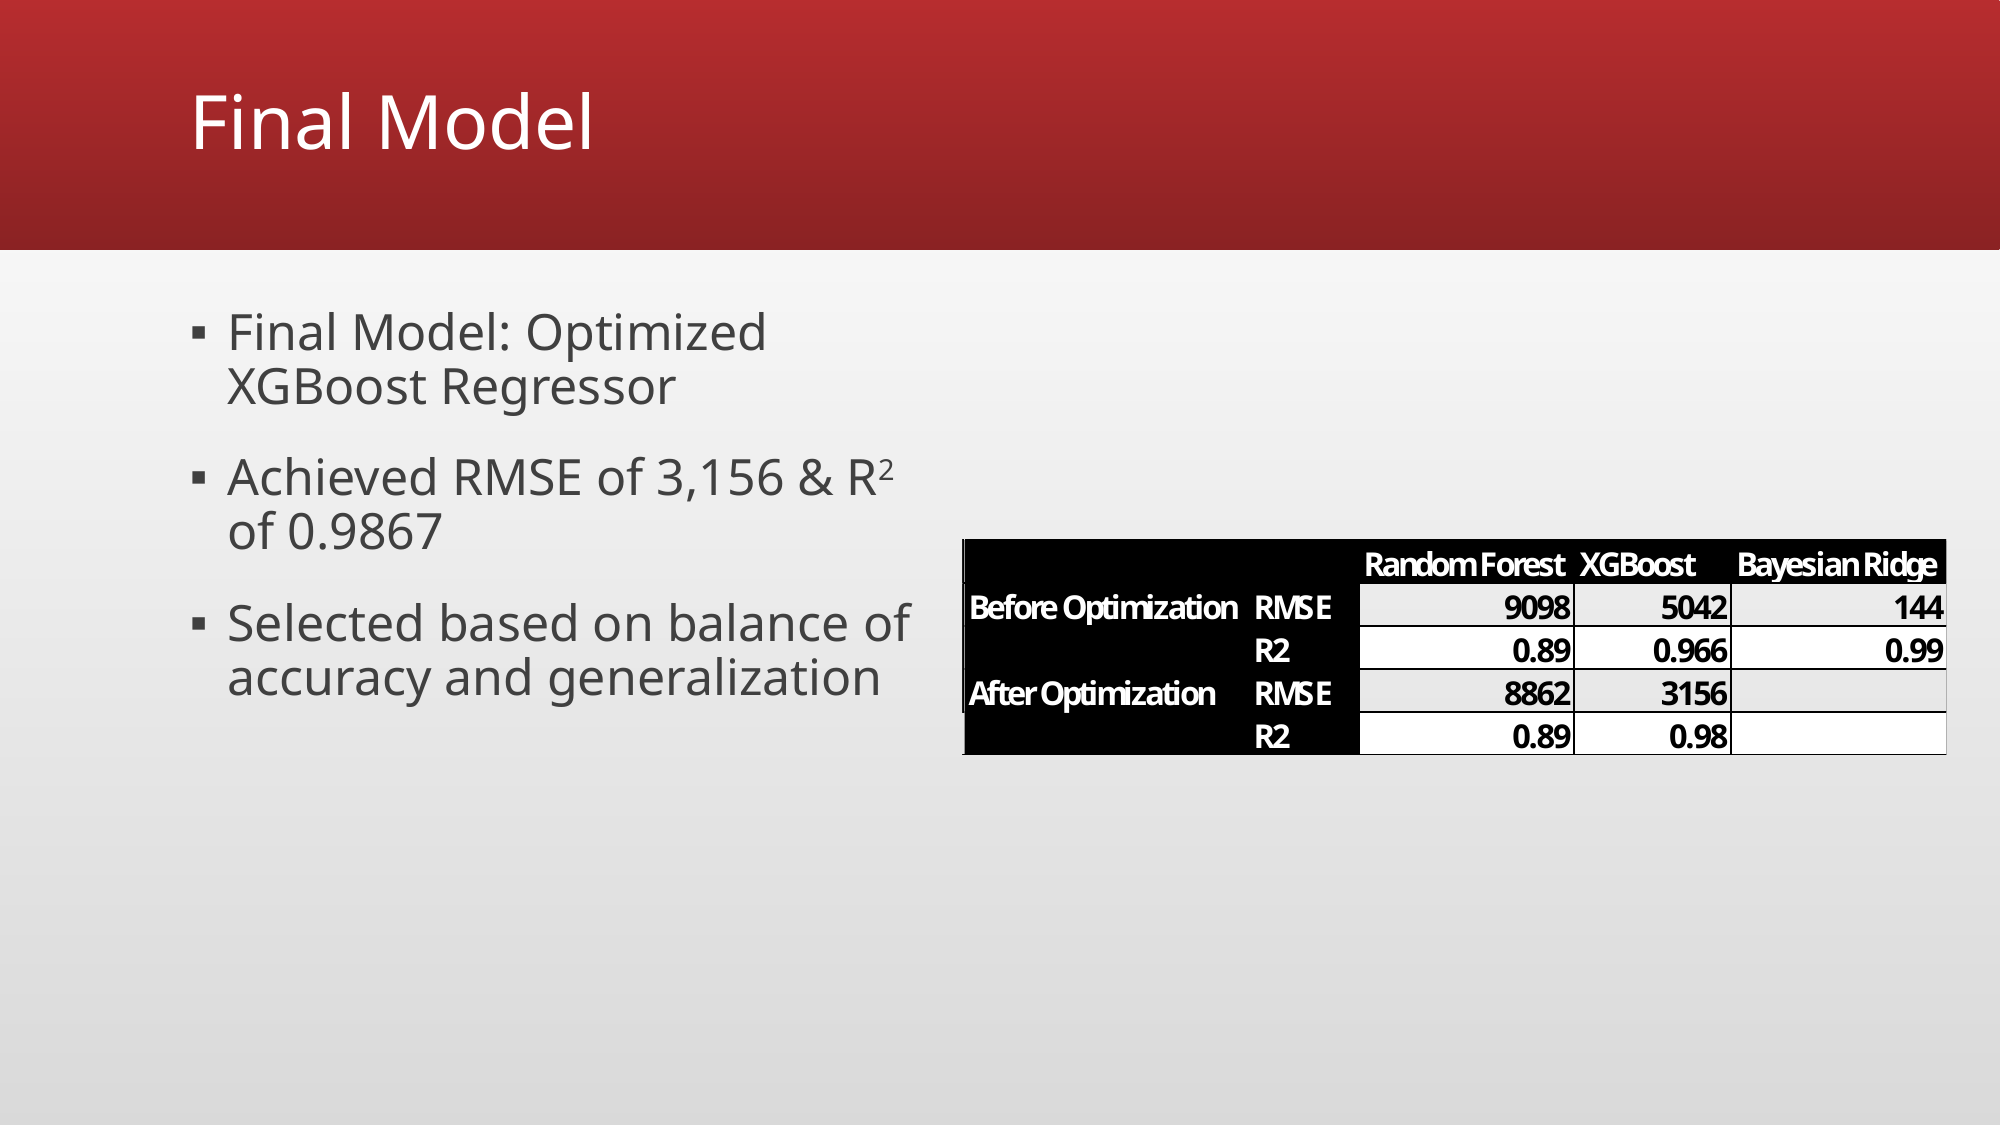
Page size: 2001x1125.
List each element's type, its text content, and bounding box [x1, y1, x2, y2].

title Final Model [174, 16, 1825, 234]
list Final Model: Optimized XGBoost Regressor Achieved RMSE of 3,156 & R2 of 0.9867 Selected based on balance of accuracy and generalization [174, 299, 963, 1050]
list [962, 538, 1949, 757]
